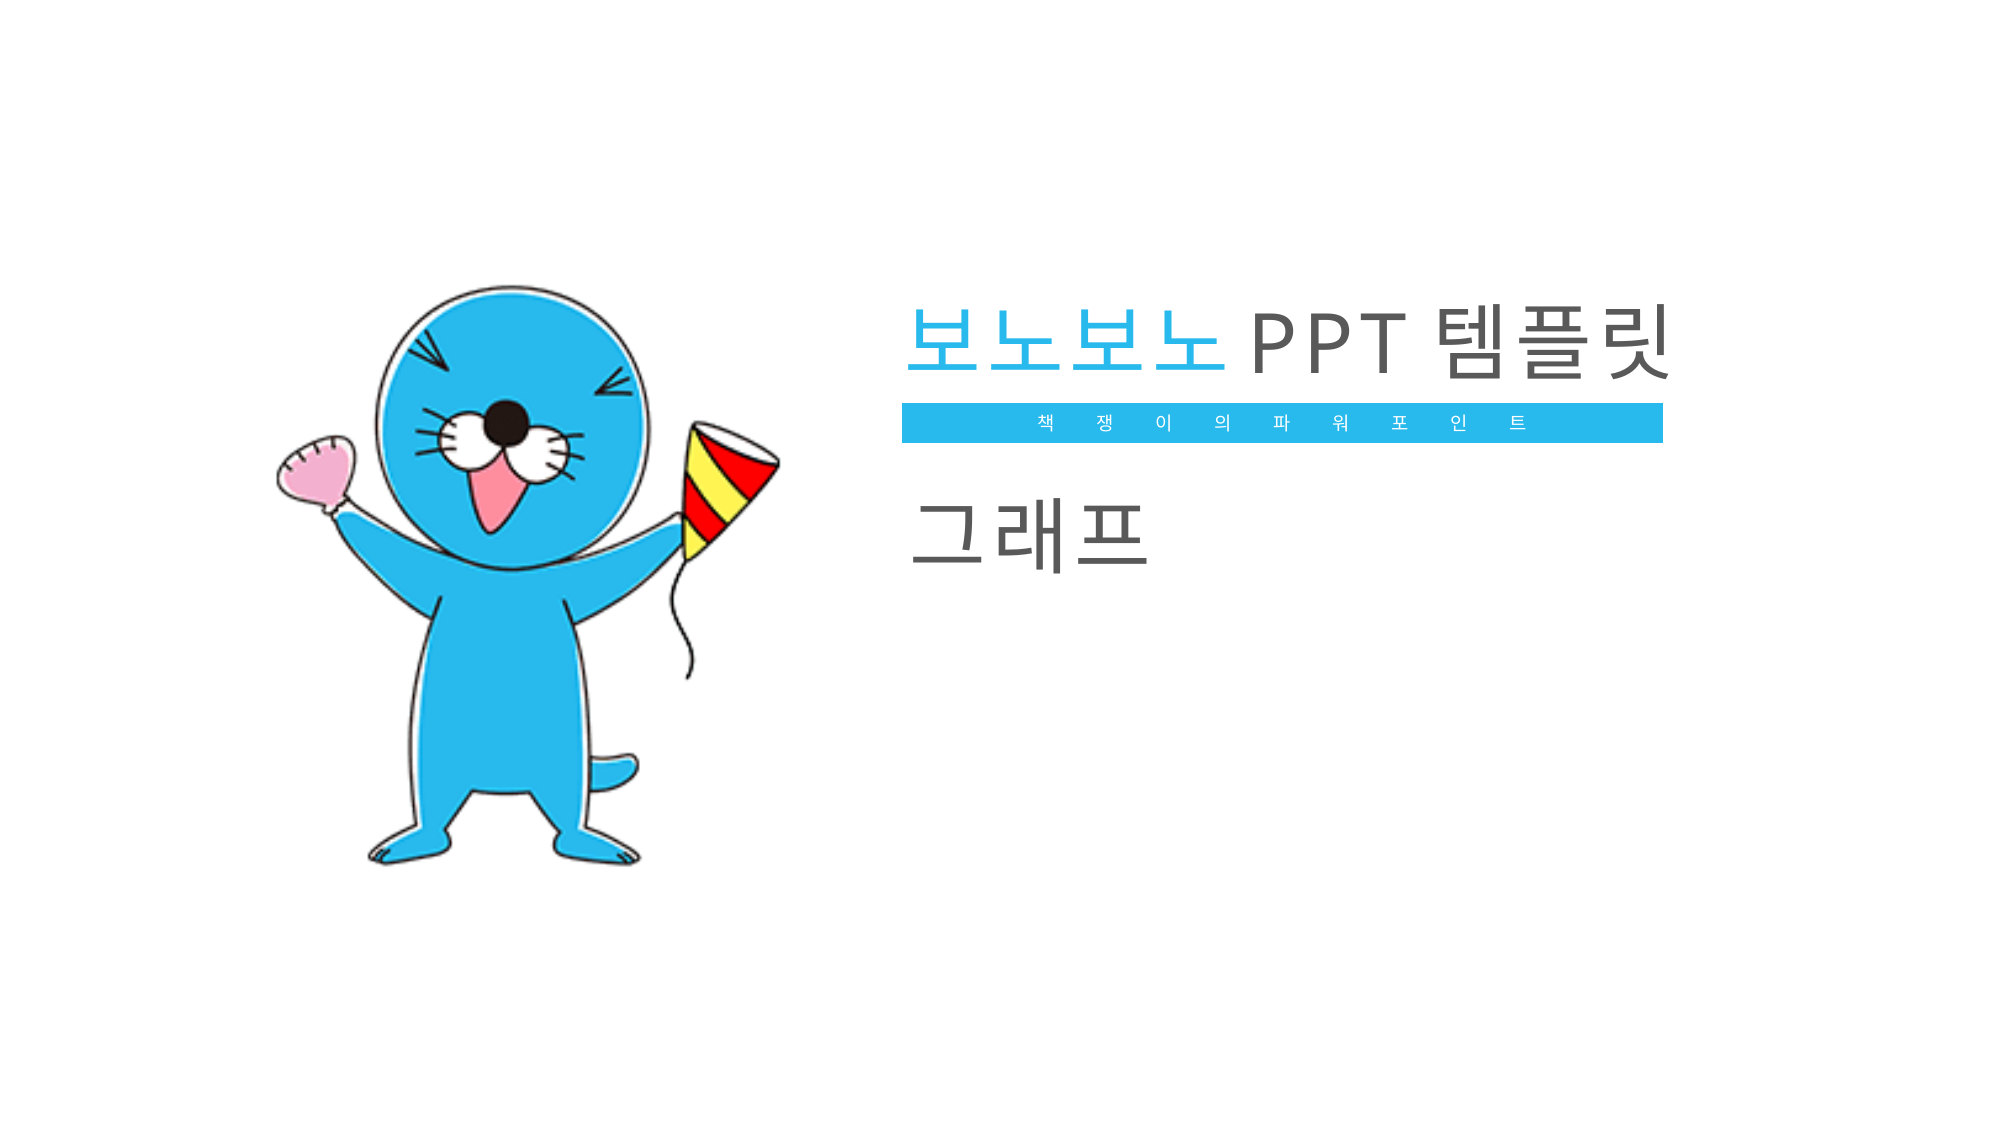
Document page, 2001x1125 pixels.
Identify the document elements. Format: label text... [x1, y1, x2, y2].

text_box [902, 403, 1663, 443]
text_box 책쟁이의파워포인트 [1023, 404, 1542, 442]
text_box 보노보노 [889, 283, 1245, 399]
picture [233, 281, 825, 872]
text_box PPT템플릿 [1232, 282, 1690, 398]
text_box 그래프 [894, 476, 1167, 592]
